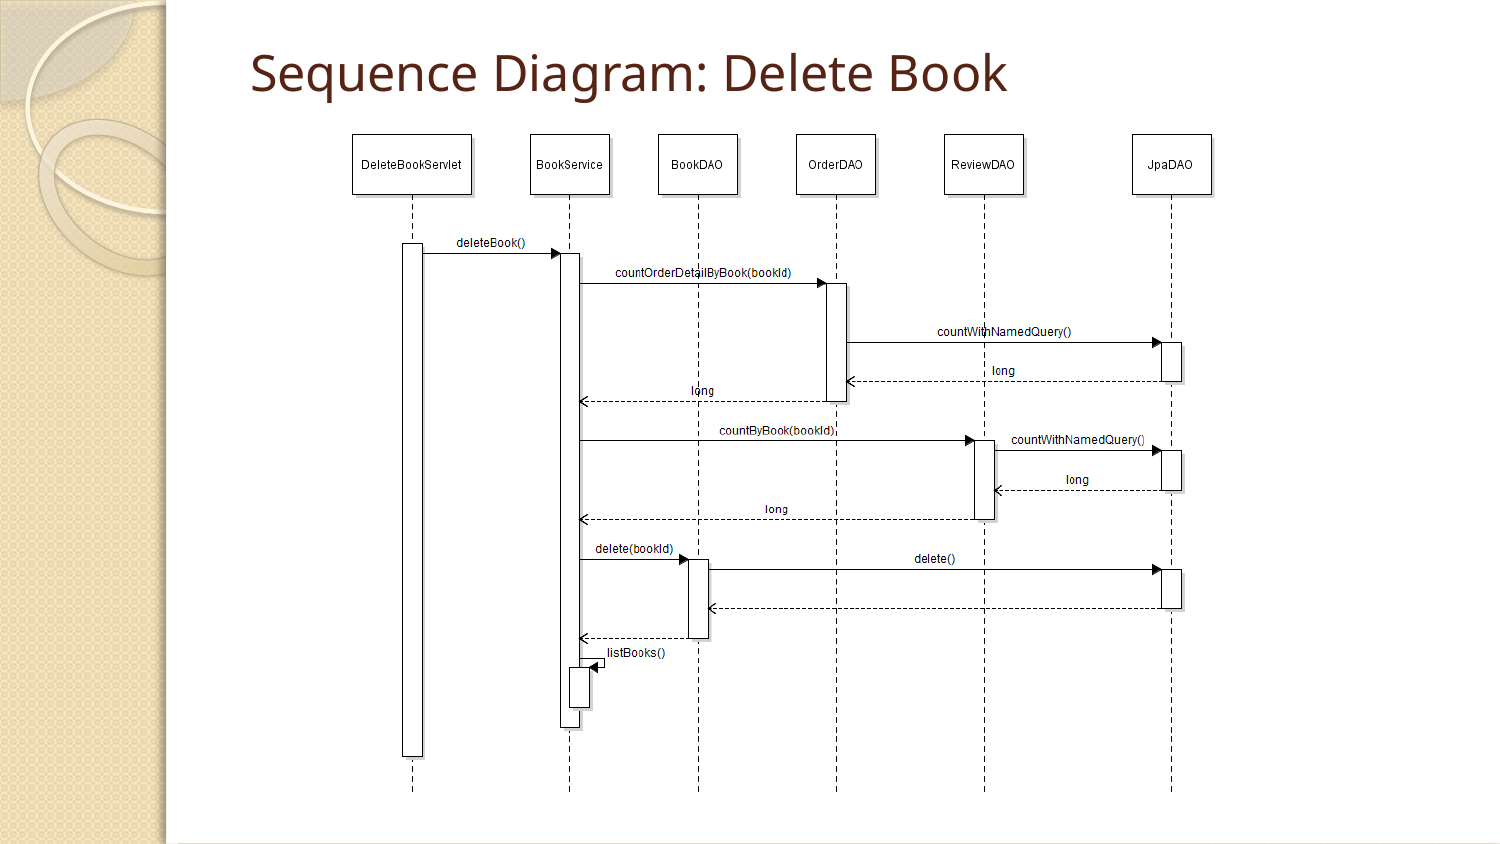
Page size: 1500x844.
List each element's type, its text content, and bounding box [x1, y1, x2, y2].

title Sequence Diagram: Delete Book [235, 33, 1466, 110]
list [351, 134, 1215, 810]
